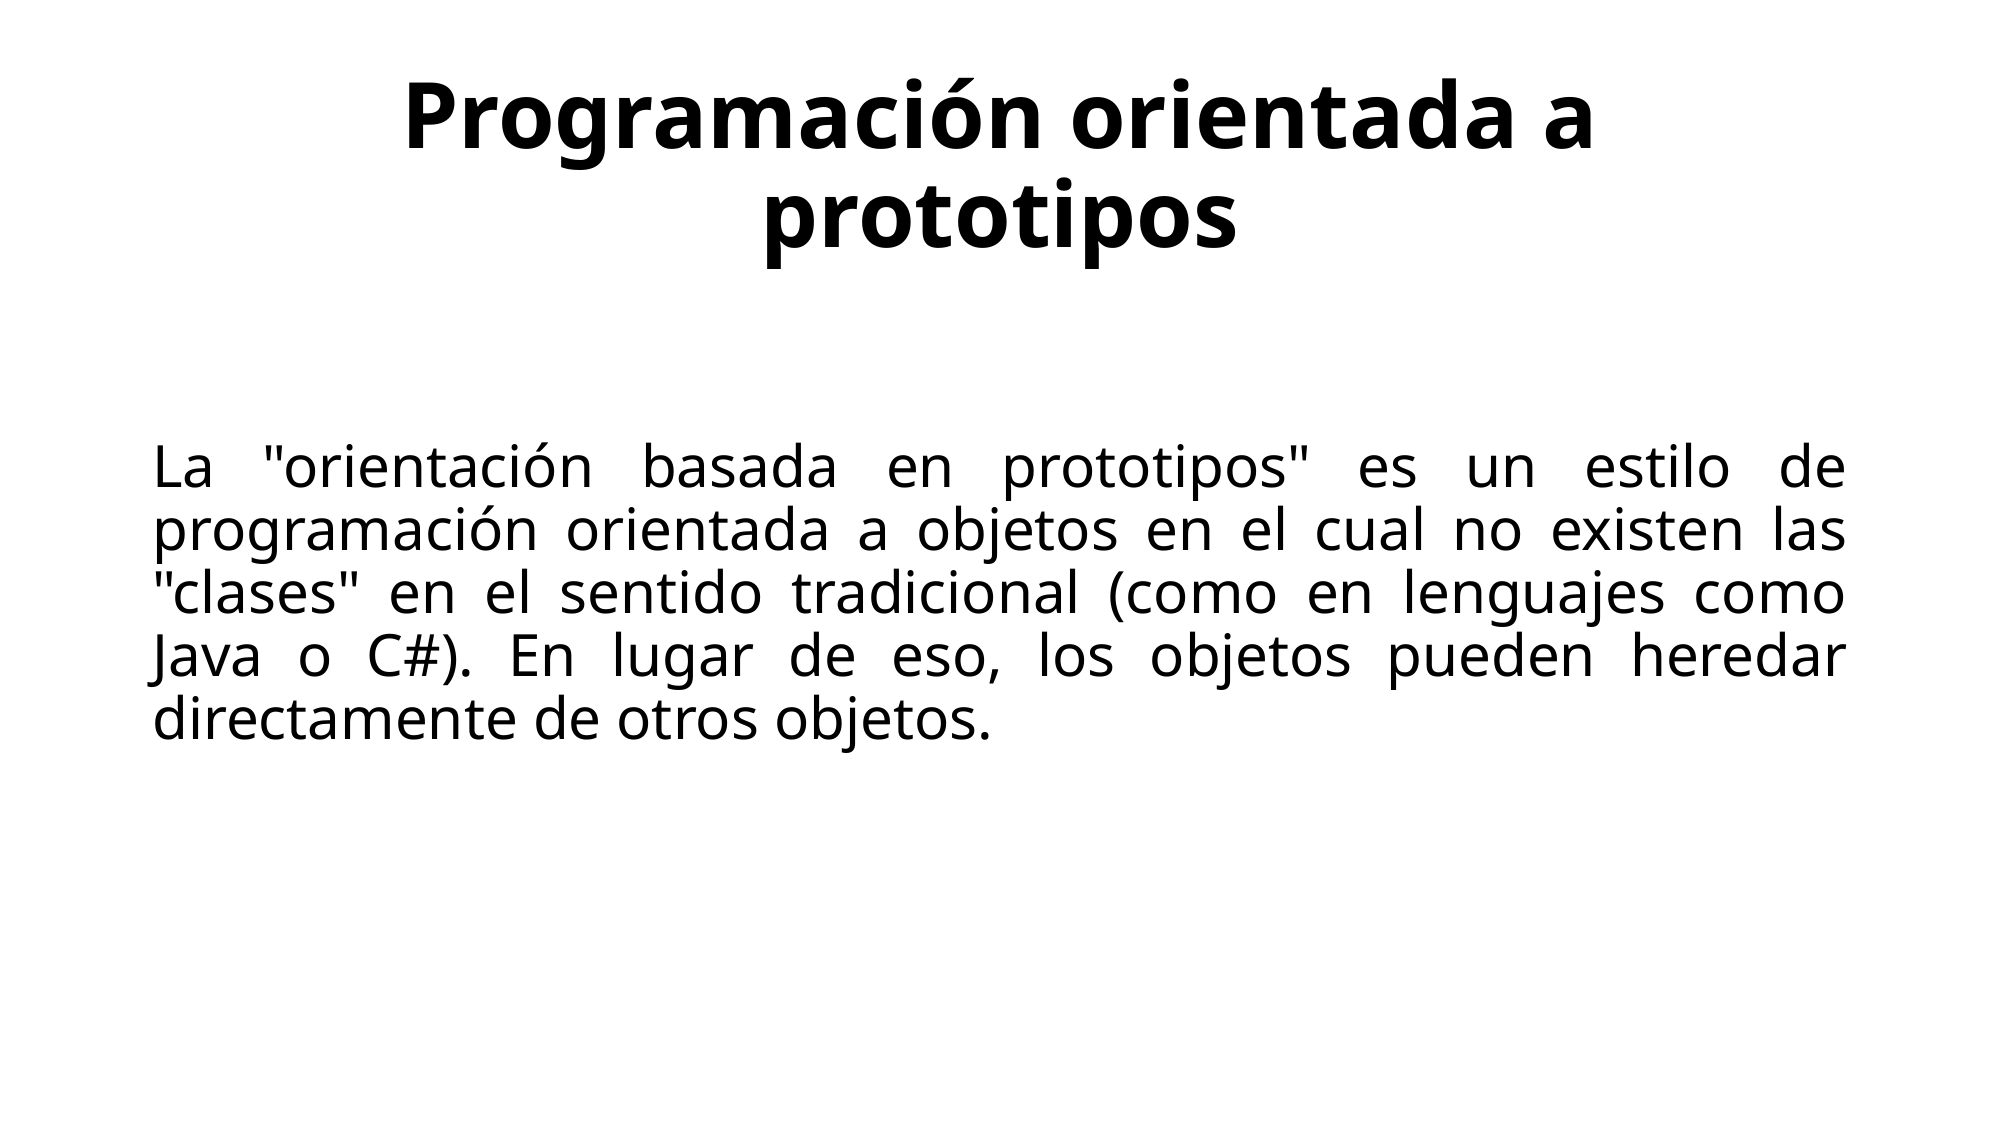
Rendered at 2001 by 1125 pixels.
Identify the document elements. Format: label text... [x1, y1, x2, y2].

list La "orientación basada en prototipos" es un estilo de programación orientada a objetos en el cual no existen las "clases" en el sentido tradicional (como en lenguajes como Java o C#). En lugar de eso, los objetos pueden heredar directamente de otros objetos. [137, 429, 1863, 1014]
title Programación orientada a prototipos [137, 59, 1863, 278]
